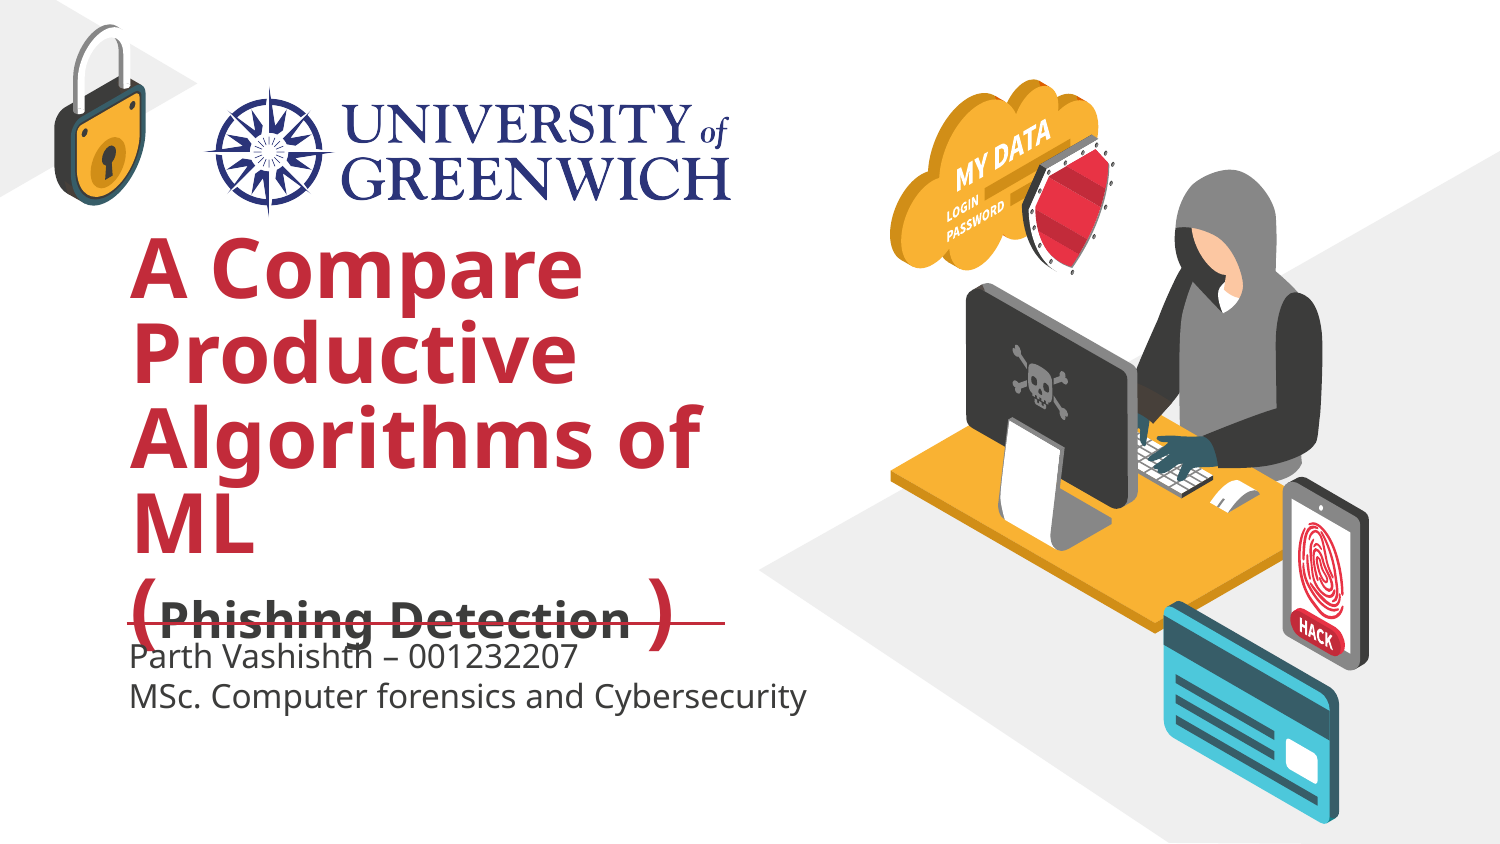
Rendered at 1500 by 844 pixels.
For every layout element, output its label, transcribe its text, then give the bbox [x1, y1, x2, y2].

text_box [889, 79, 1370, 825]
subtitle Parth Vashishth – 001232207 MSc. Computer forensics and Cybersecurity [113, 620, 869, 688]
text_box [54, 24, 147, 206]
title A Compare Productive Algorithms of ML (Phishing Detection ) [115, 245, 779, 620]
picture [202, 84, 731, 220]
